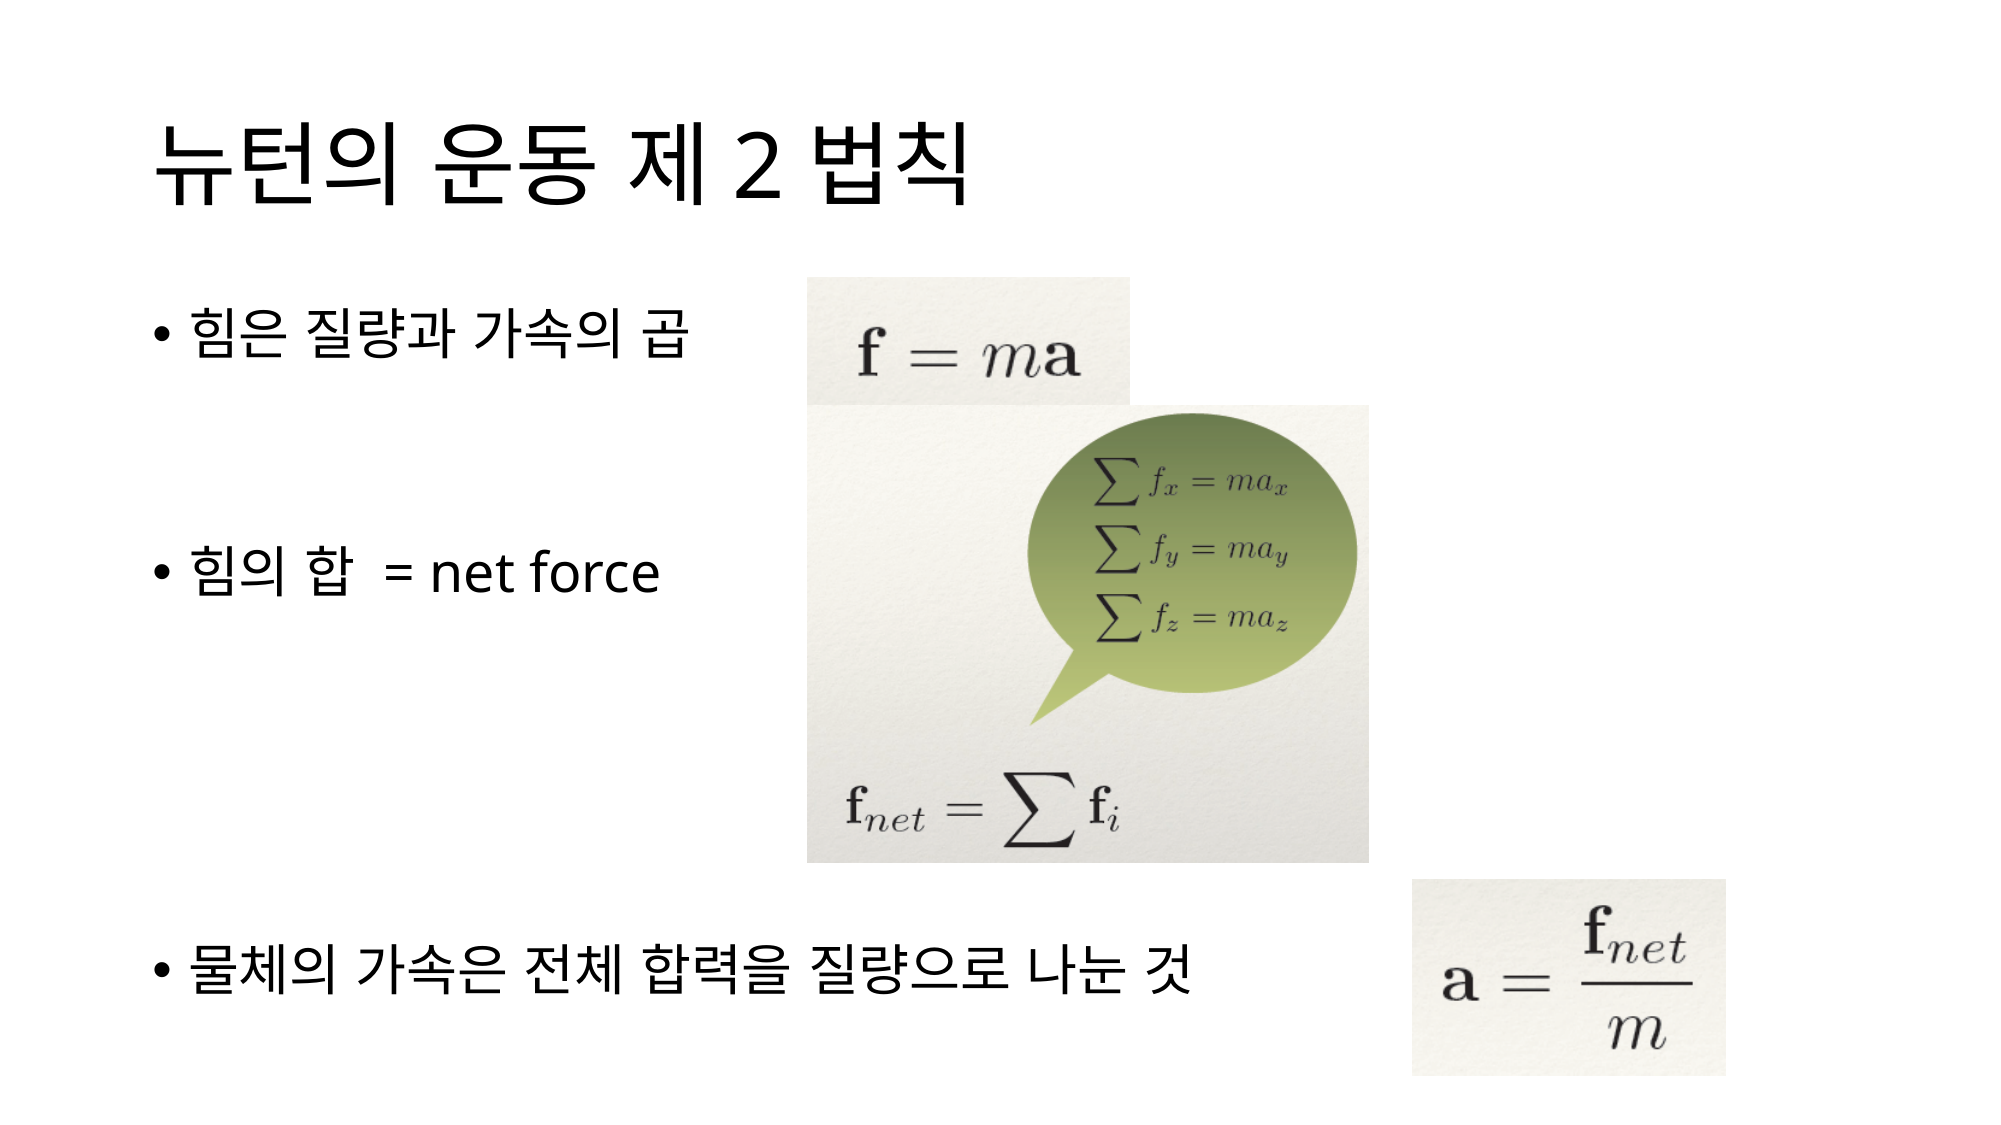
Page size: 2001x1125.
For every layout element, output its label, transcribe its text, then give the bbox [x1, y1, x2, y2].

picture [1412, 879, 1726, 1076]
list 힘은 질량과 가속의 곱 힘의 합 = net force 물체의 가속은 전체 합력을 질량으로 나눈 것 [137, 299, 1863, 1014]
picture [807, 277, 1369, 863]
title 뉴턴의 운동 제2법칙 [137, 59, 1863, 278]
